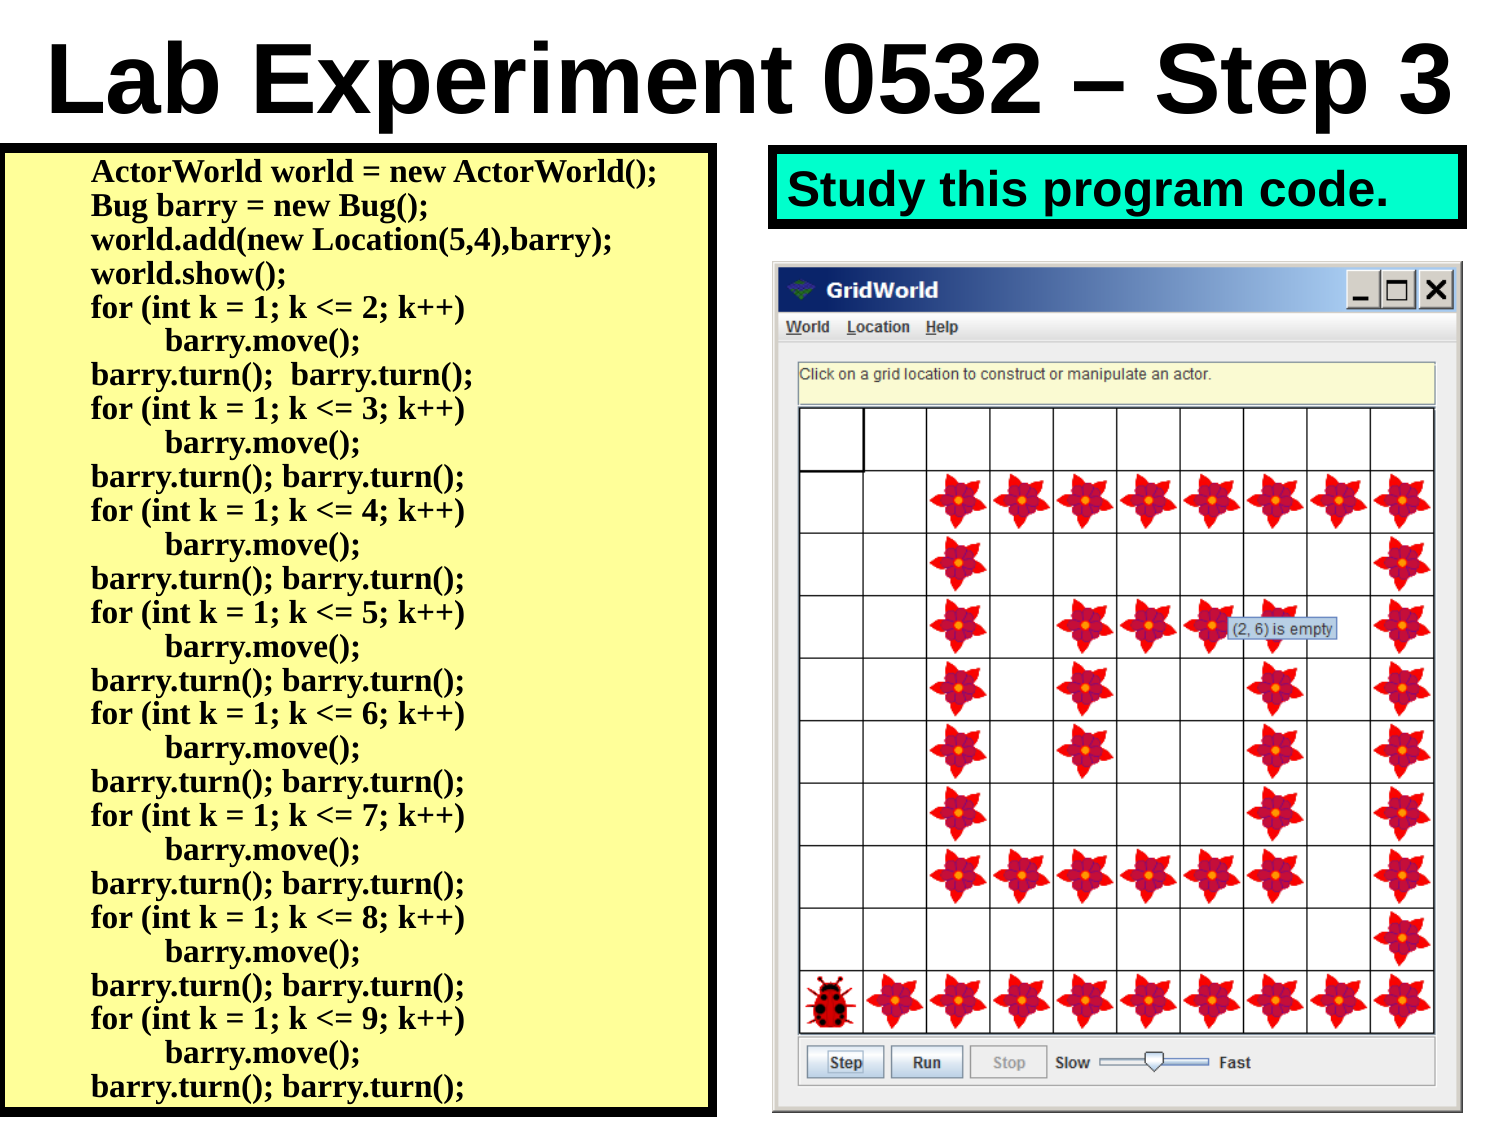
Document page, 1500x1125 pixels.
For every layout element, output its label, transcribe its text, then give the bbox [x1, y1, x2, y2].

text_box ActorWorld world = new ActorWorld(); Bug barry = new Bug(); world.add(new Location(5,4),barry); world.show(); for (int k = 1; k <= 2; k++) barry.move(); barry.turn(); barry.turn(); for (int k = 1; k <= 3; k++) barry.move(); barry.turn(); barry.turn(); for (int k = 1; k <= 4; k++) barry.move(); barry.turn(); barry.turn(); for (int k = 1; k <= 5; k++) barry.move(); barry.turn(); barry.turn(); for (int k = 1; k <= 6; k++) barry.move(); barry.turn(); barry.turn(); for (int k = 1; k <= 7; k++) barry.move(); barry.turn(); barry.turn(); for (int k = 1; k <= 8; k++) barry.move(); barry.turn(); barry.turn(); for (int k = 1; k <= 9; k++) barry.move(); barry.turn(); barry.turn(); [0, 148, 713, 1112]
text_box Study this program code. [772, 149, 1463, 224]
picture [771, 261, 1463, 1113]
title Lab Experiment 0532 – Step 3 [0, 0, 1500, 148]
